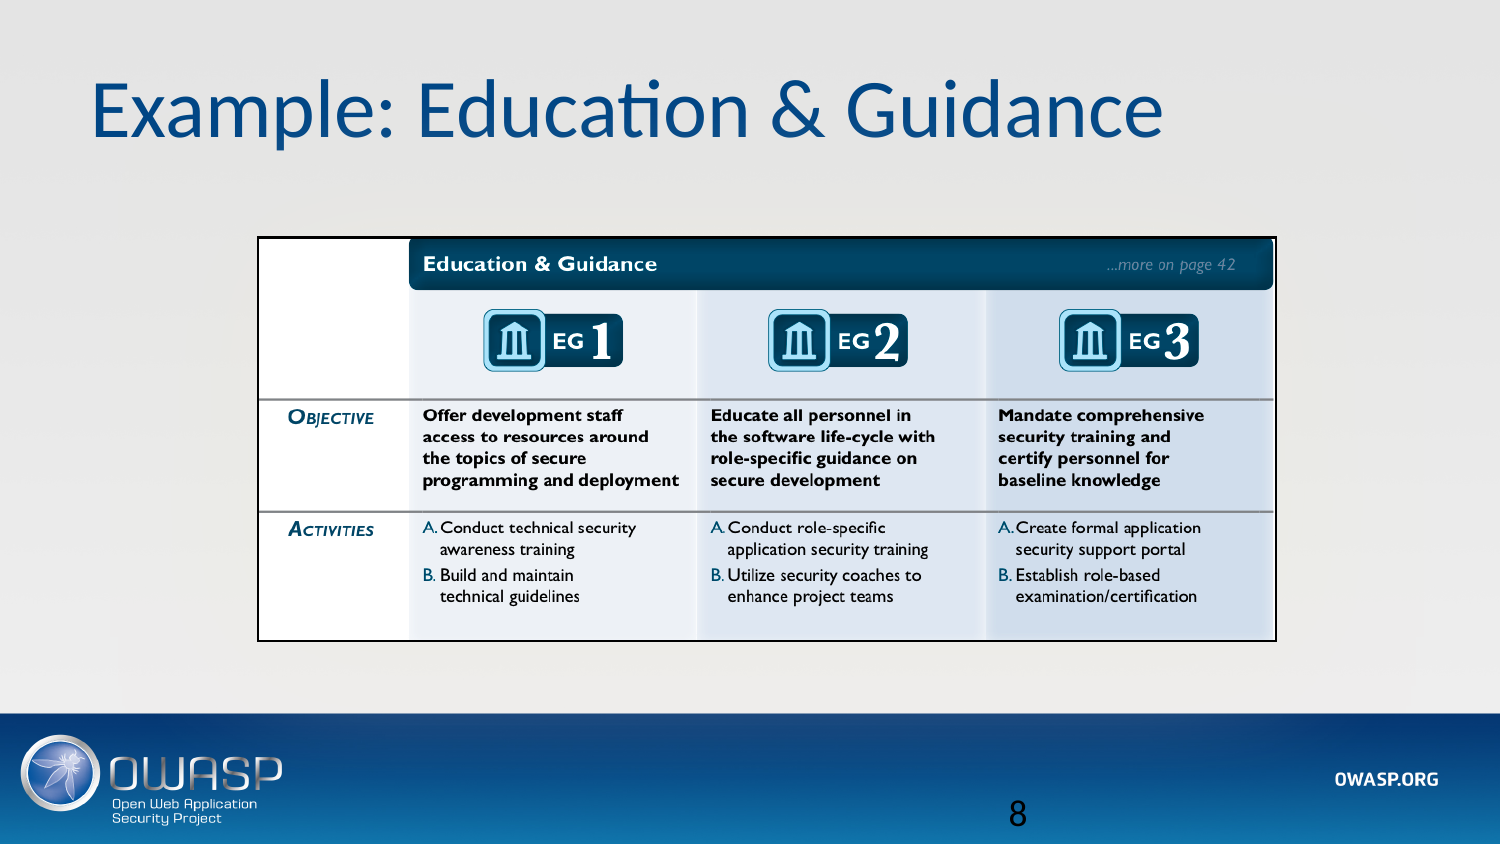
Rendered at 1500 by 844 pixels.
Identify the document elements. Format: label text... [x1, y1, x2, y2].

title Example: Education & Guidance [75, 33, 1425, 175]
slide_number 8 [200, 180, 1332, 698]
slide_number 8 [993, 782, 1257, 827]
picture [0, 0, 1500, 844]
